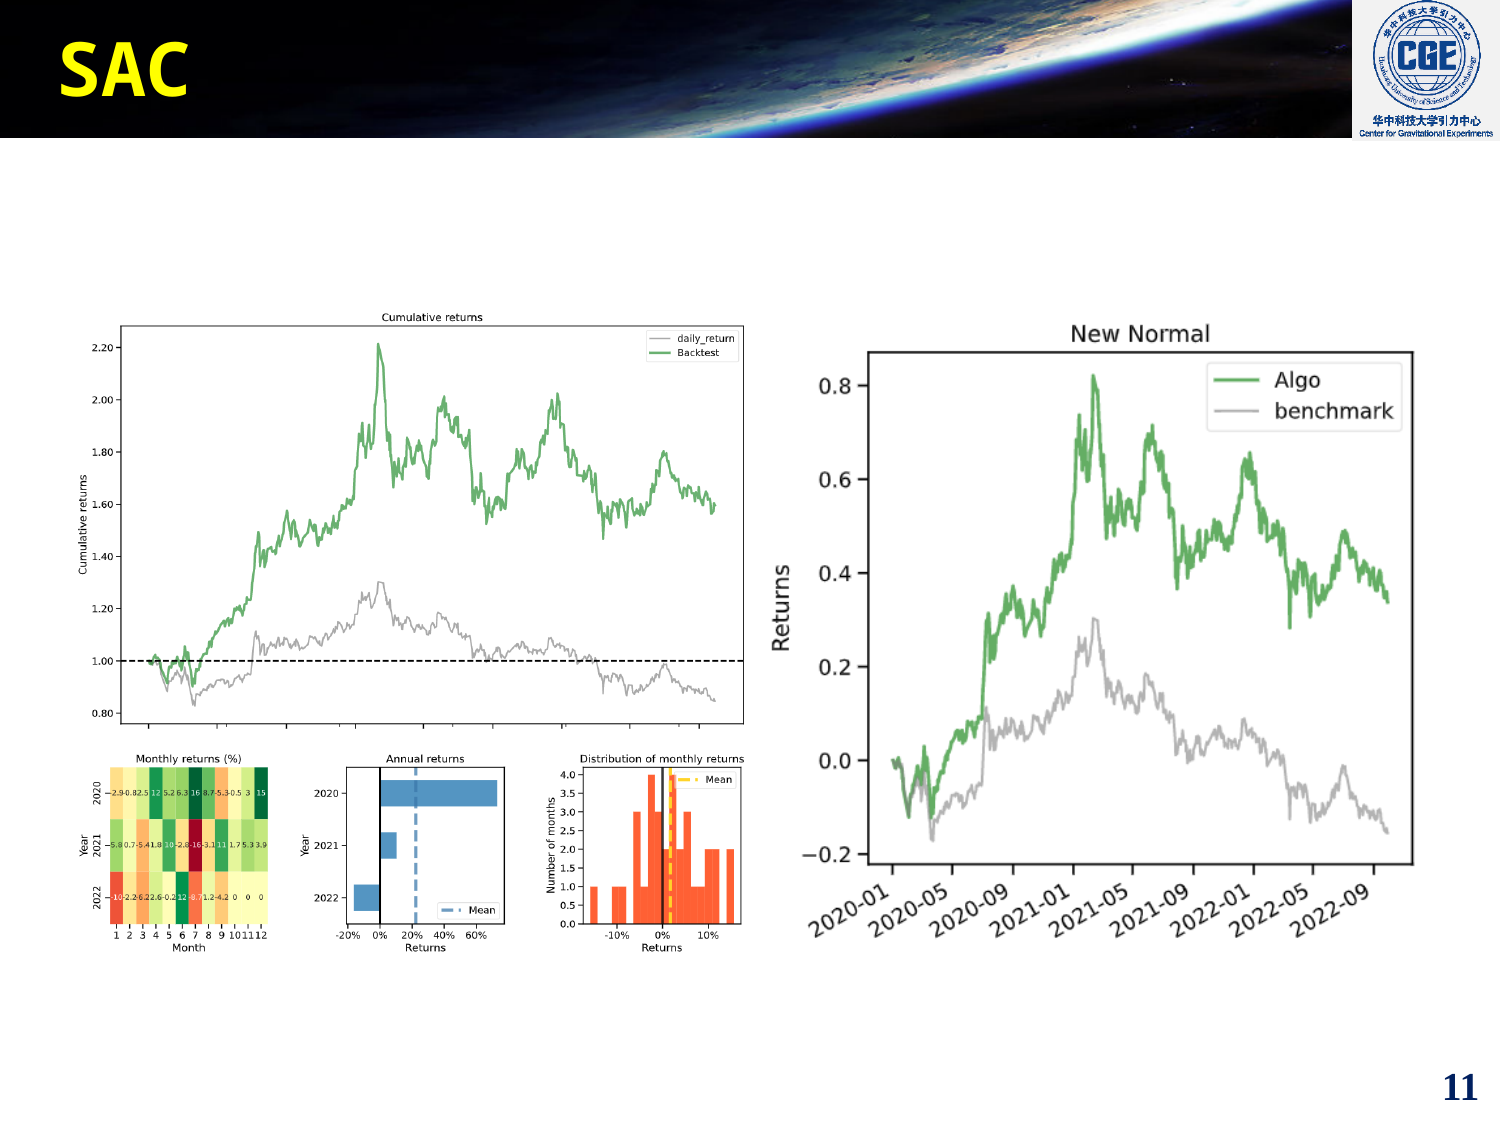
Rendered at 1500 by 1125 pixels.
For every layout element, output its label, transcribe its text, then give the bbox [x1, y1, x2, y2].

picture [74, 312, 748, 734]
picture [0, 0, 1500, 141]
slide_number 11 [1144, 1057, 1495, 1118]
picture [74, 745, 748, 955]
picture [759, 312, 1426, 955]
title SAC [41, 0, 1341, 135]
